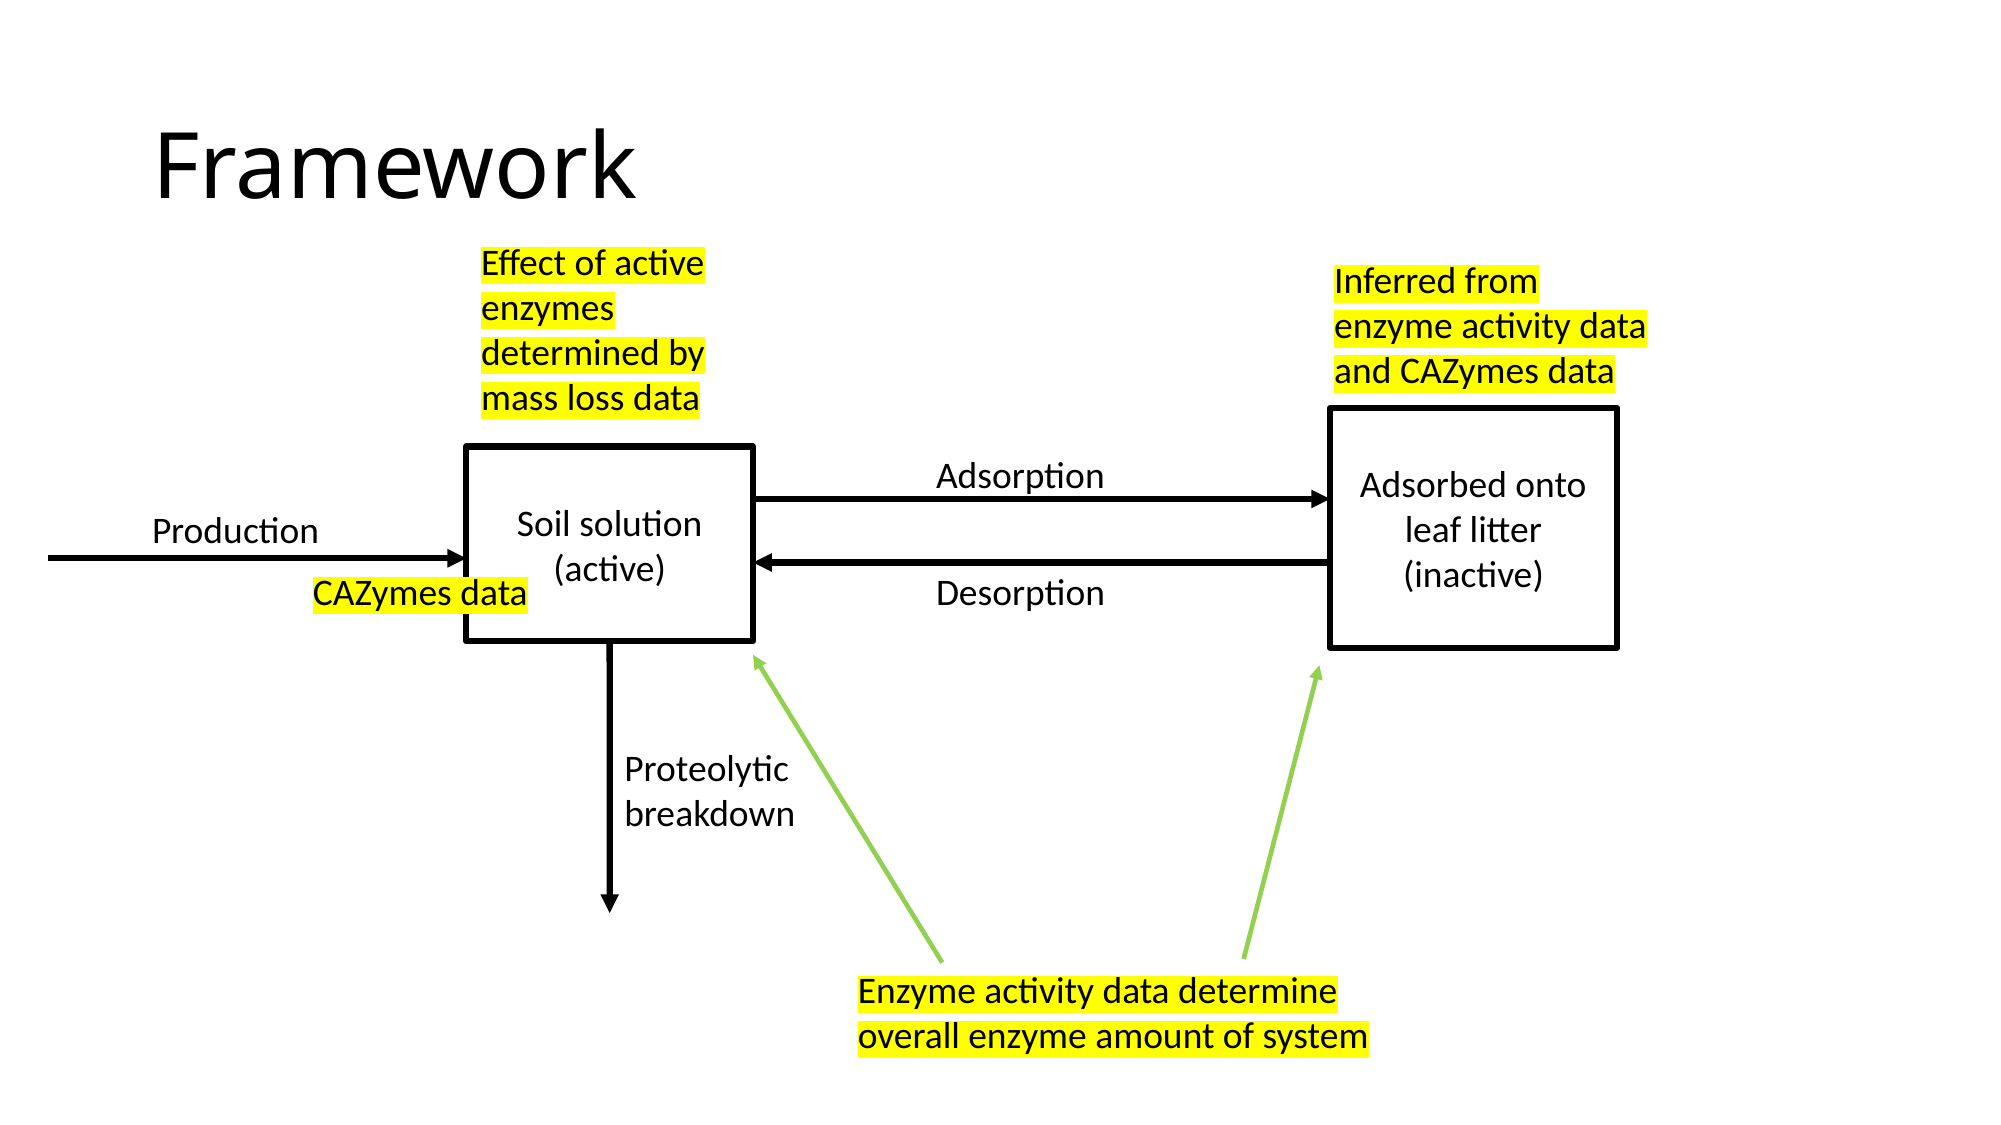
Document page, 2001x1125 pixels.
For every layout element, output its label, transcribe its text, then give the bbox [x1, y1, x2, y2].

text_box Adsorbed onto leaf litter (inactive) [1330, 408, 1617, 648]
text_box Enzyme activity data determine overall enzyme amount of system [843, 958, 1388, 1064]
text_box Adsorption [921, 499, 1136, 504]
text_box Proteolytic breakdown [610, 736, 753, 842]
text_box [1243, 665, 1320, 960]
text_box Adsorption [921, 443, 1136, 498]
text_box Effect of active enzymes determined by mass loss data [466, 230, 771, 425]
title Framework [137, 59, 1863, 278]
text_box Inferred from enzyme activity data and CAZymes data [1319, 248, 1671, 398]
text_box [753, 654, 943, 963]
text_box Production [137, 498, 345, 558]
text_box CAZymes data [298, 560, 585, 620]
text_box Desorption [921, 563, 1187, 620]
text_box Soil solution (active) [466, 446, 754, 642]
